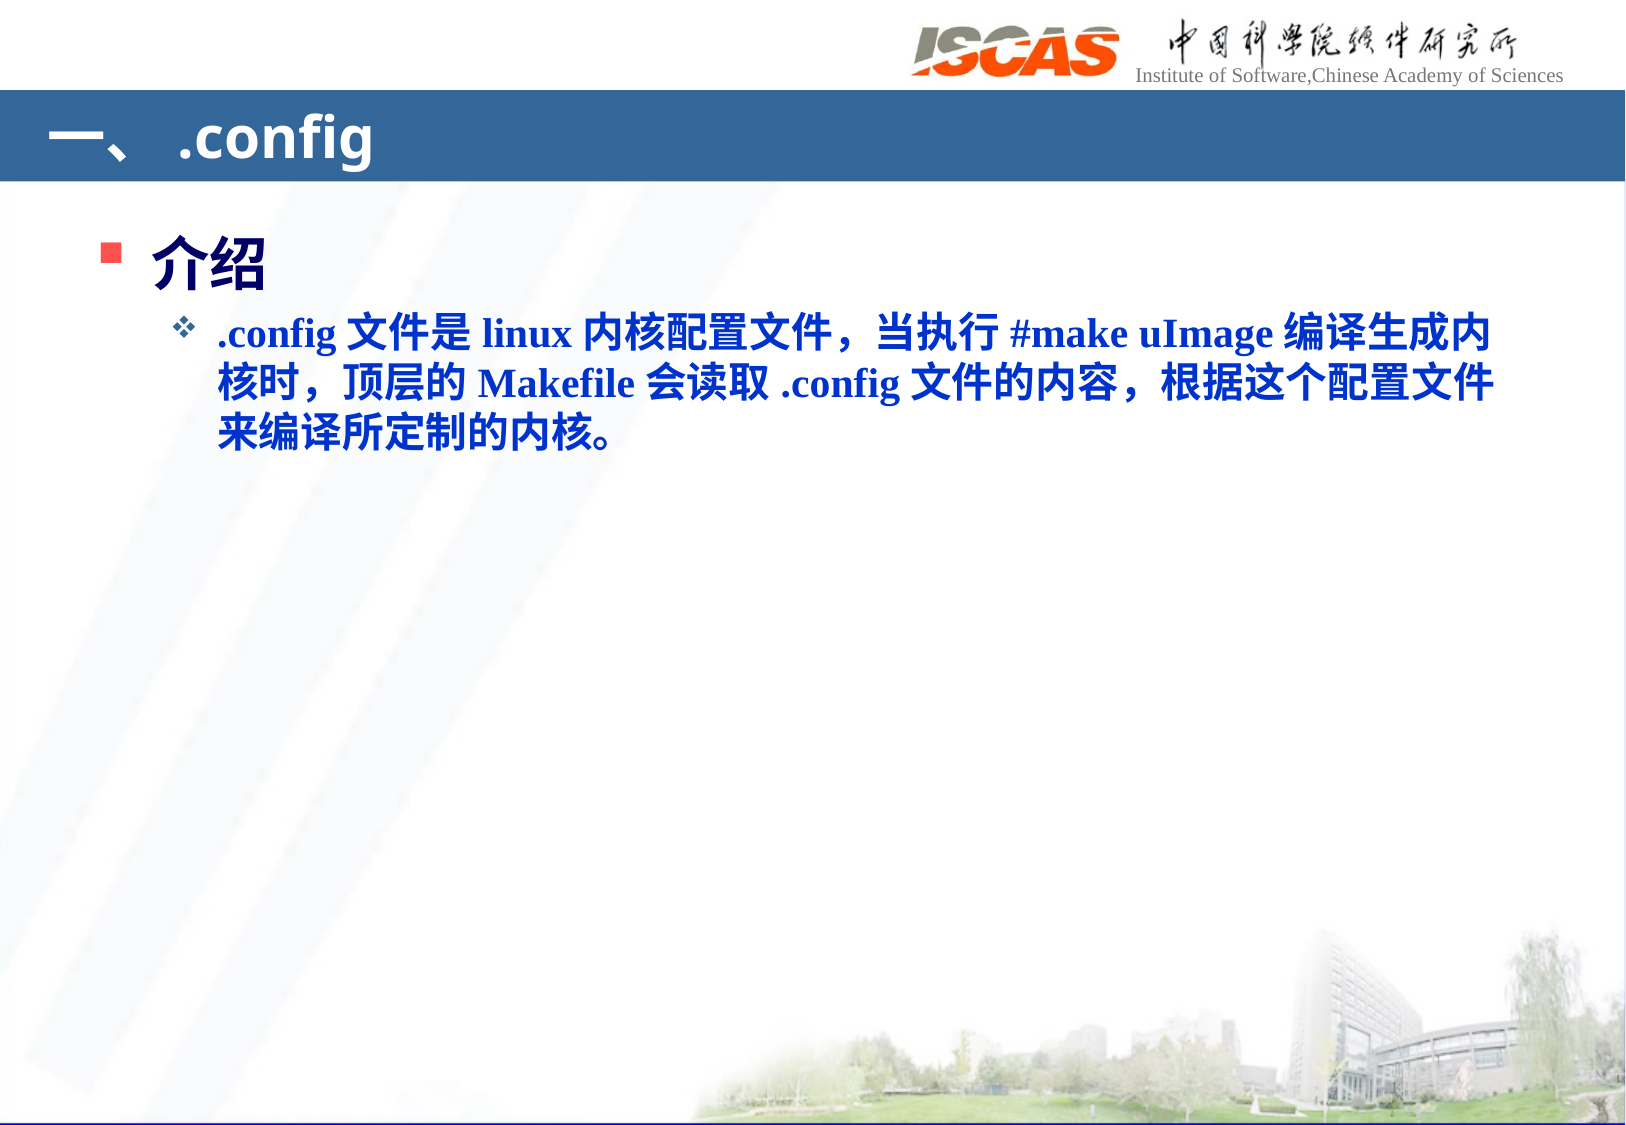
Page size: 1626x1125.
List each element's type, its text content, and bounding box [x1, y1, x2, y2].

picture [1166, 15, 1519, 71]
picture [907, 18, 1132, 87]
title 一、.config [0, 89, 1625, 182]
list 介绍 .config文件是linux内核配置文件，当执行#make uImage编译生成内核时，顶层的Makefile会读取.config文件的内容，根据这个配置文件来编译所定制的内核。 [79, 219, 1545, 1107]
picture [0, 92, 1626, 1125]
